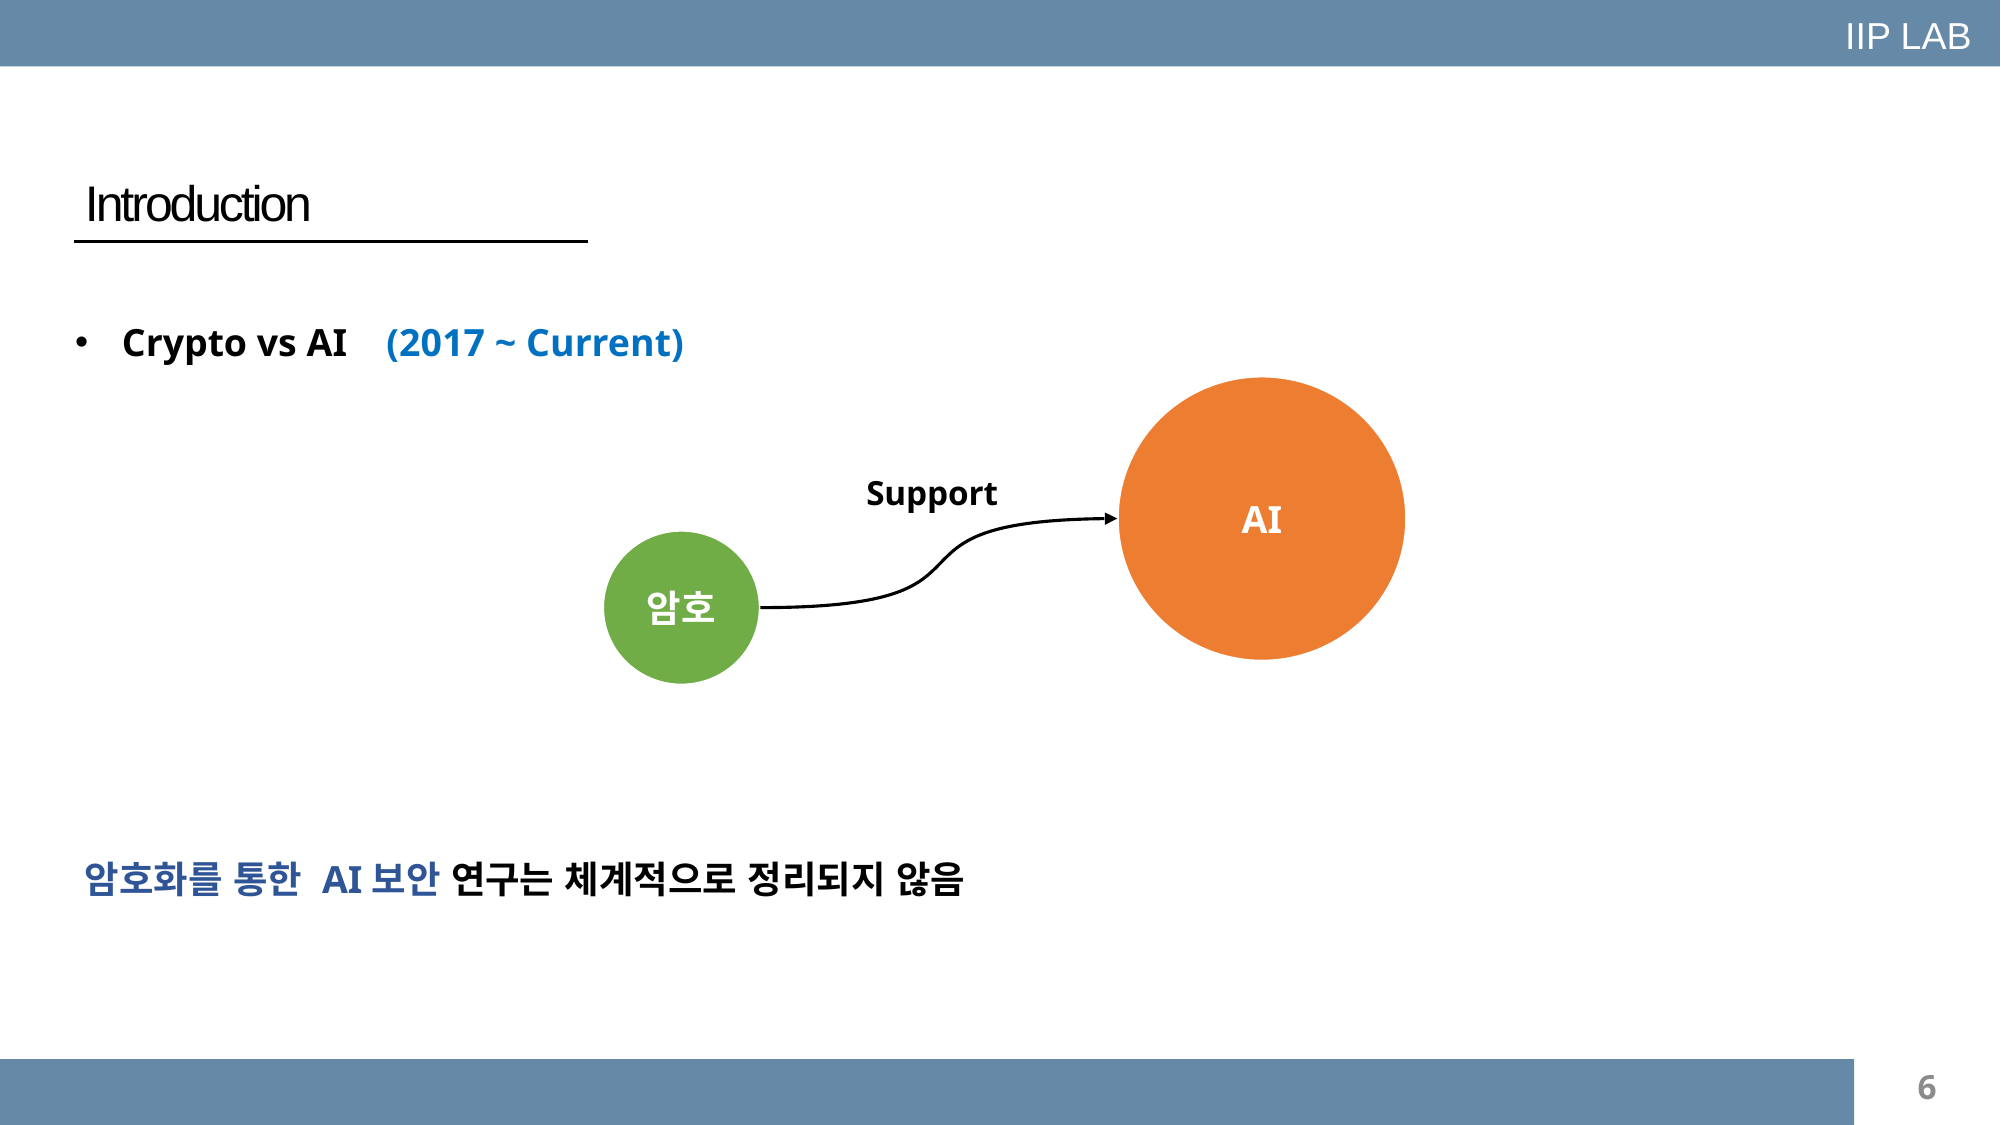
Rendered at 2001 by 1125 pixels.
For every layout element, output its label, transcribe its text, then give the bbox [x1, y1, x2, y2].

text_box IIP LAB [1830, 4, 1987, 65]
text_box 암호 [600, 528, 762, 687]
text_box Crypto vs AI (2017 ~ Current) [60, 311, 1604, 371]
text_box AI [1115, 374, 1409, 663]
text_box 암호화를 통한 AI보안 연구는 체계적으로 정리되지 않음 [70, 848, 1614, 954]
slide_number 6 [1889, 1059, 1952, 1119]
text_box Support [851, 465, 1031, 518]
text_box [760, 518, 1118, 608]
text_box [0, 0, 2000, 67]
text_box [0, 1058, 1855, 1125]
text_box Introduction [70, 164, 1196, 240]
